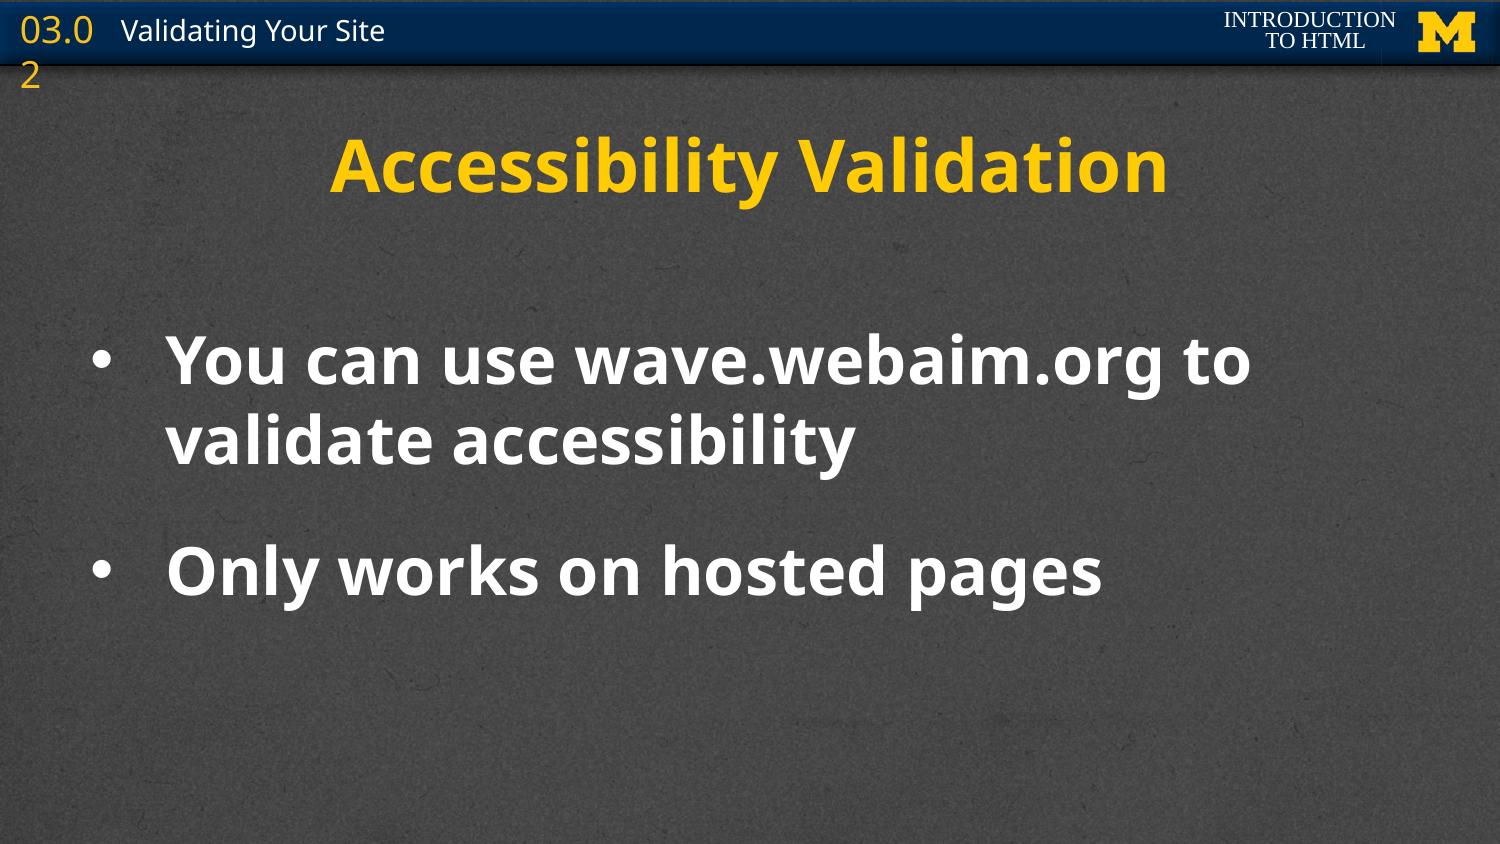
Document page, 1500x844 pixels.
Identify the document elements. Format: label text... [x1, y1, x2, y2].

title Accessibility Validation [58, 111, 1443, 227]
list You can use wave.webaim.org to validate accessibility Only works on hosted pages [75, 310, 1425, 754]
picture [0, 0, 1500, 844]
